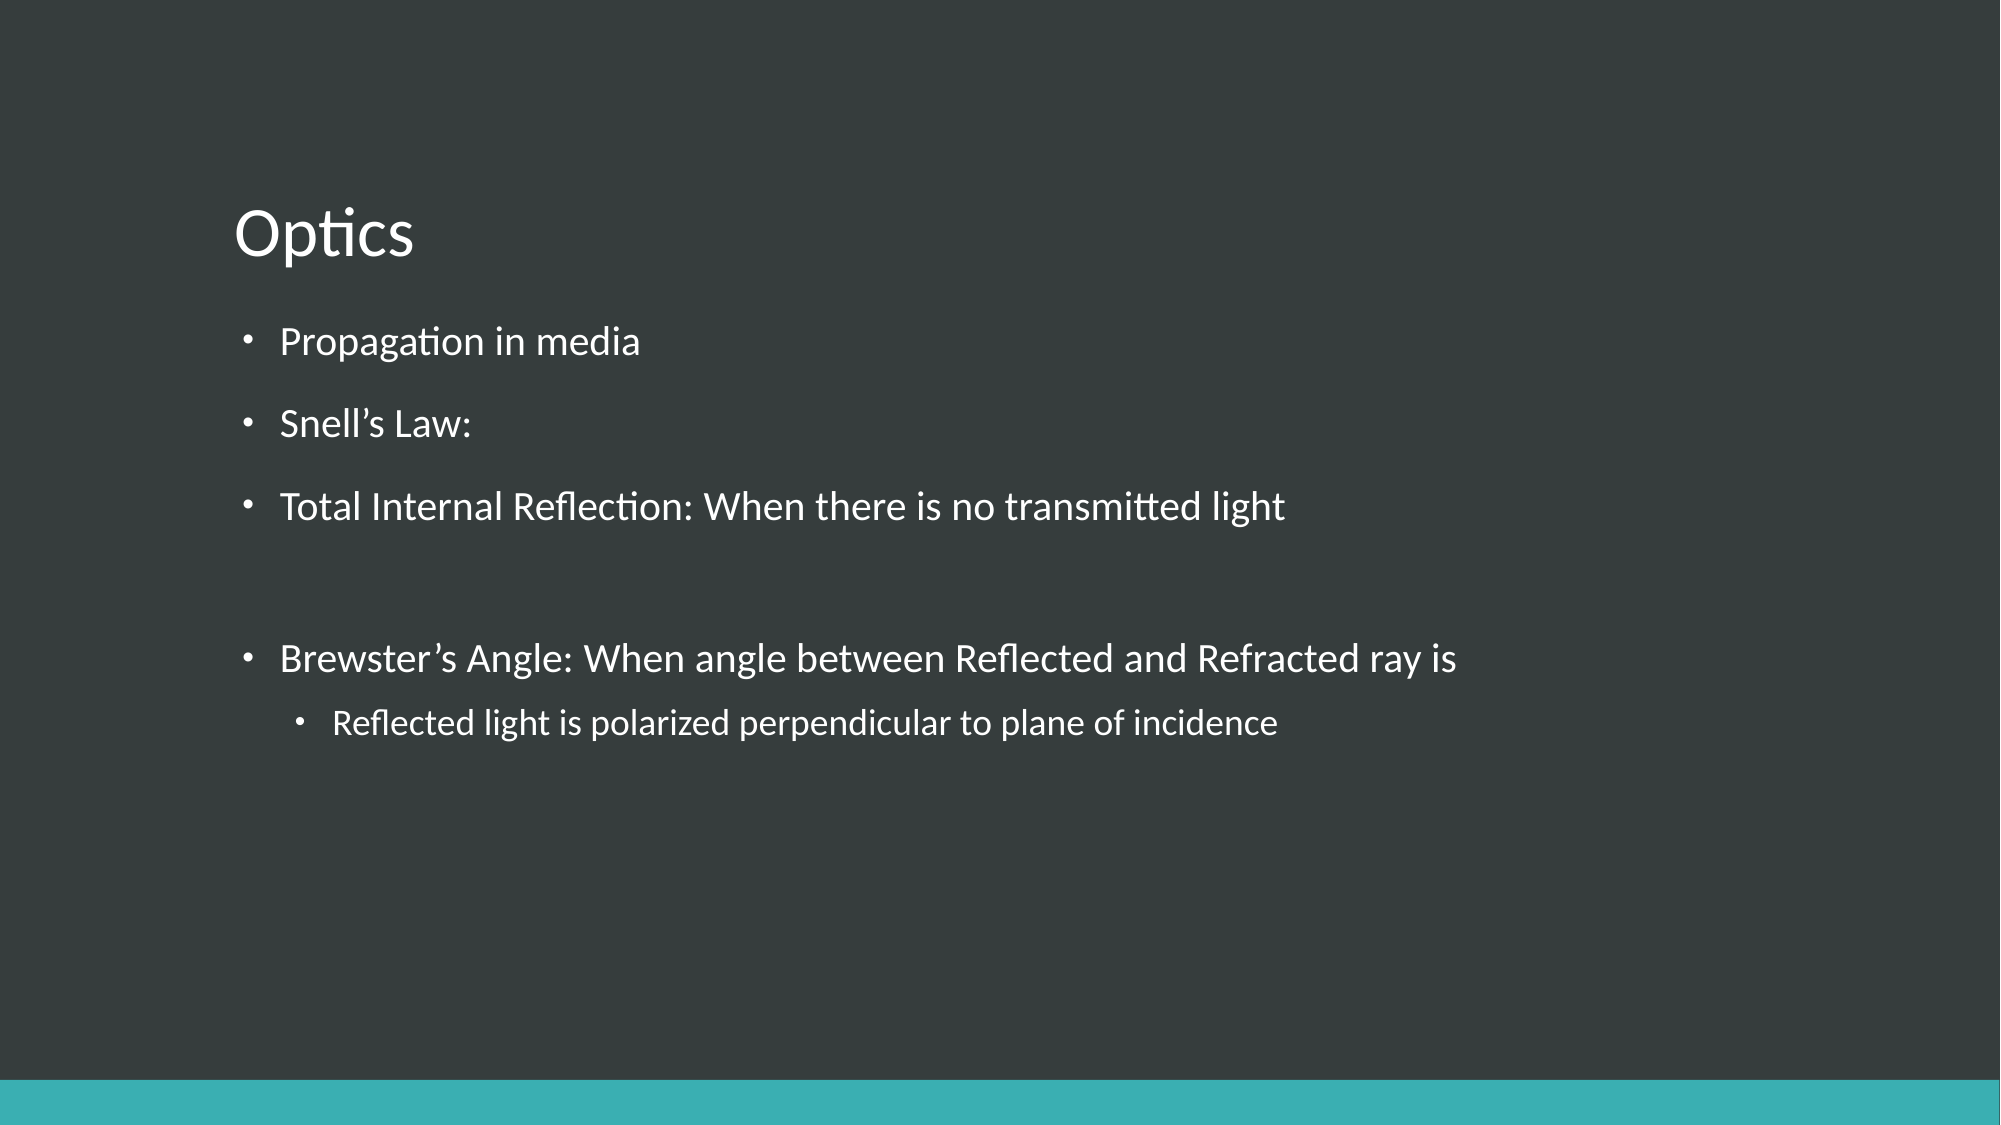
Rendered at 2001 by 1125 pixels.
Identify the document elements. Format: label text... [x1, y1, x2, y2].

title Optics [219, 76, 1780, 279]
